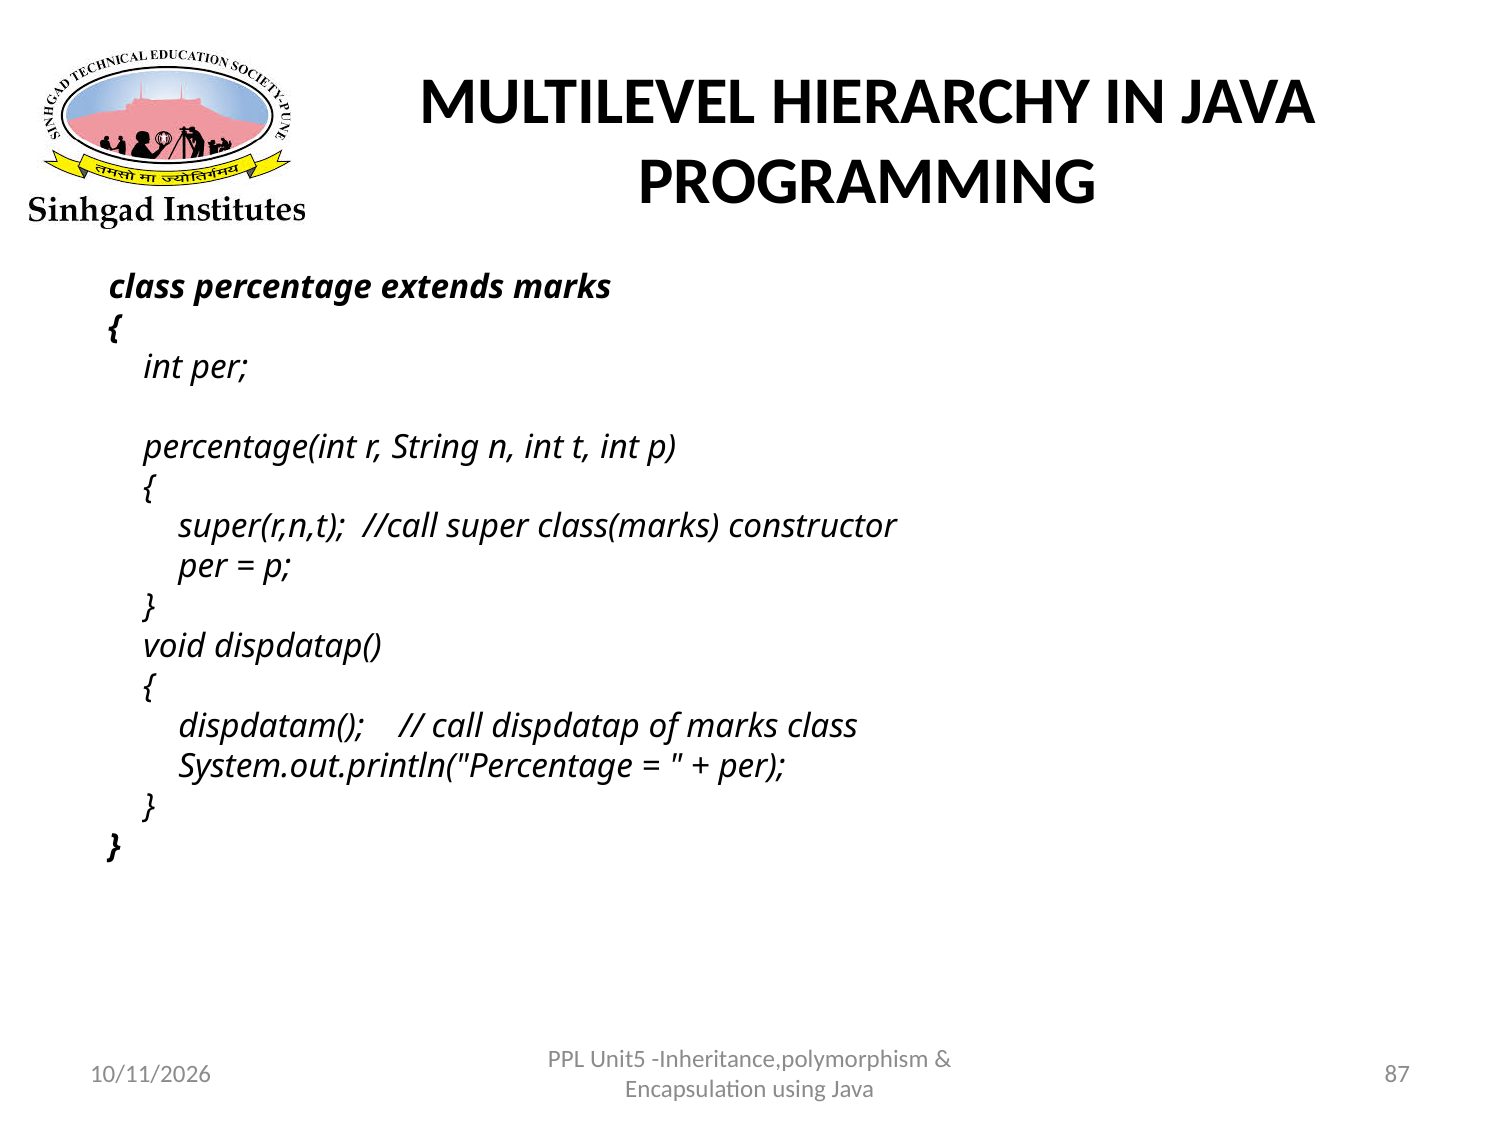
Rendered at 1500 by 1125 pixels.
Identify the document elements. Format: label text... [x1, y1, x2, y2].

slide_number 87 [1074, 1042, 1425, 1103]
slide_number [75, 1042, 425, 1103]
footer PPL Unit5 -Inheritance,polymorphism & Encapsulation using Java [512, 1042, 988, 1103]
title MULTILEVEL HIERARCHY IN JAVA PROGRAMMING [312, 42, 1424, 231]
picture [29, 50, 305, 229]
text_box class percentage extends marks { int per; percentage(int r, String n, int t, int p) { super(r,n,t); //call super class(marks) constructor per = p; } void dispdatap() { dispdatam(); // call dispdatap of marks class System.out.println("Percentage = " + per); } } [93, 257, 1231, 912]
